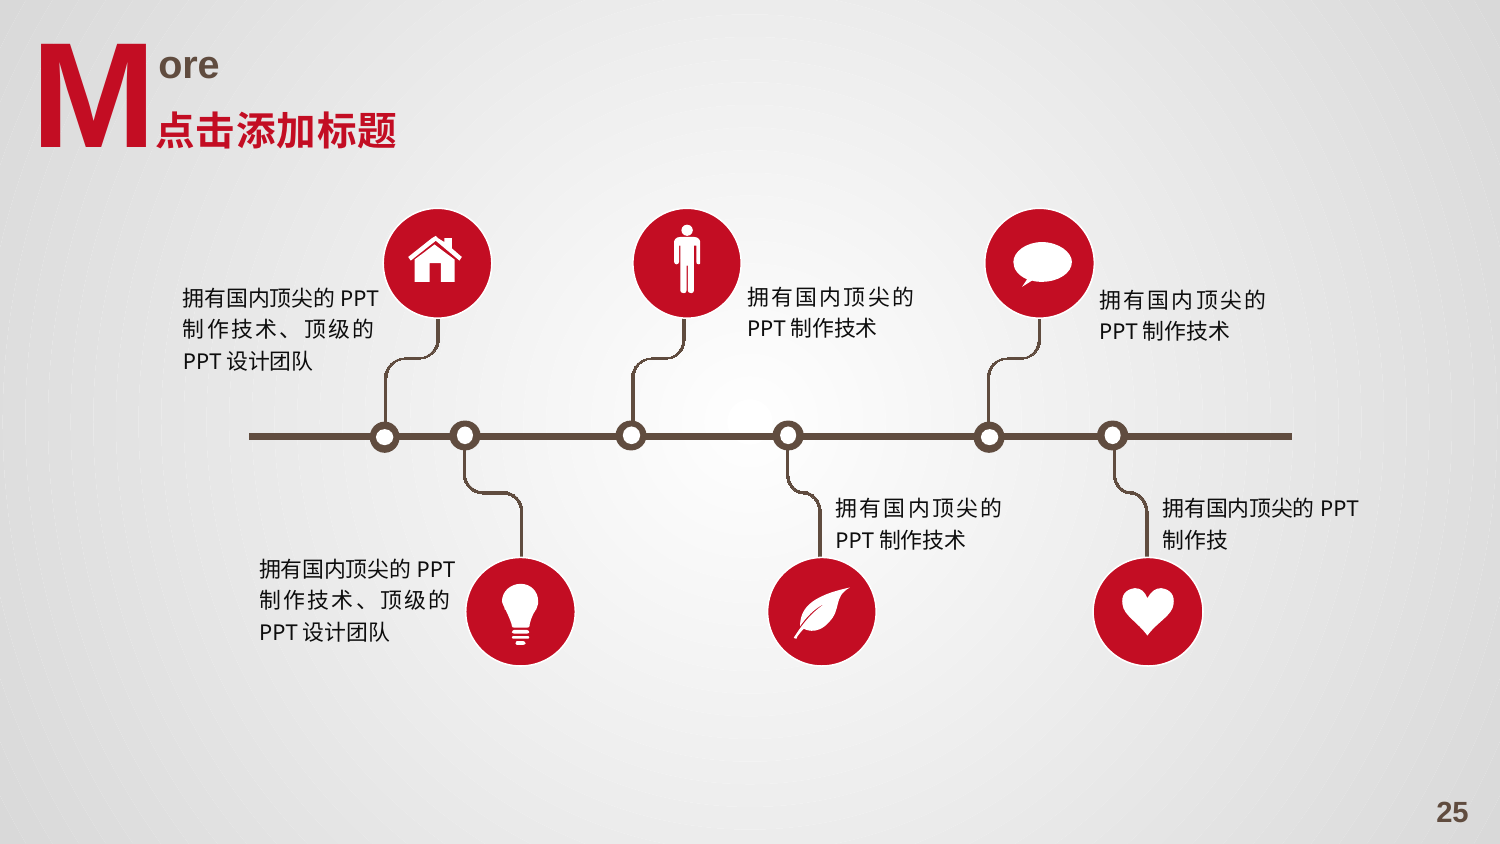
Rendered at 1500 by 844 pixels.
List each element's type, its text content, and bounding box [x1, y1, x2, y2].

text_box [615, 420, 647, 451]
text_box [1093, 557, 1203, 667]
text_box [804, 433, 973, 439]
text_box 拥有国内顶尖的PPT制作技术 [820, 482, 1023, 560]
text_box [632, 208, 742, 319]
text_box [465, 557, 576, 667]
text_box 拥有国内顶尖的PPT制作技术、顶级的PPT设计团队 [244, 543, 471, 653]
text_box [481, 433, 615, 439]
text_box [1005, 433, 1096, 439]
text_box 拥有国内顶尖的PPT制作技术、顶级的PPT设计团队 [168, 272, 395, 381]
text_box [987, 319, 1041, 421]
text_box 拥有国内顶尖的PPT制作技术 [1084, 273, 1287, 352]
text_box [1129, 433, 1292, 439]
text_box 25 [1421, 786, 1484, 837]
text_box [449, 420, 481, 451]
text_box [463, 451, 523, 556]
text_box [631, 319, 686, 420]
text_box [249, 433, 369, 439]
text_box 点击添加标题 [140, 98, 413, 161]
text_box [369, 421, 400, 453]
text_box [1113, 451, 1148, 556]
text_box 拥有国内顶尖的PPT制作技 [1148, 482, 1375, 560]
text_box [786, 451, 820, 556]
text_box ore [143, 31, 235, 95]
text_box 拥有国内顶尖的PPT制作技术 [732, 271, 935, 349]
text_box M [16, 0, 172, 185]
text_box [395, 319, 440, 363]
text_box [1096, 420, 1129, 451]
text_box [400, 433, 449, 439]
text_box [973, 421, 1005, 453]
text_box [767, 557, 877, 667]
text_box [383, 208, 492, 319]
text_box [647, 433, 772, 439]
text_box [772, 420, 804, 451]
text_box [984, 208, 1095, 319]
